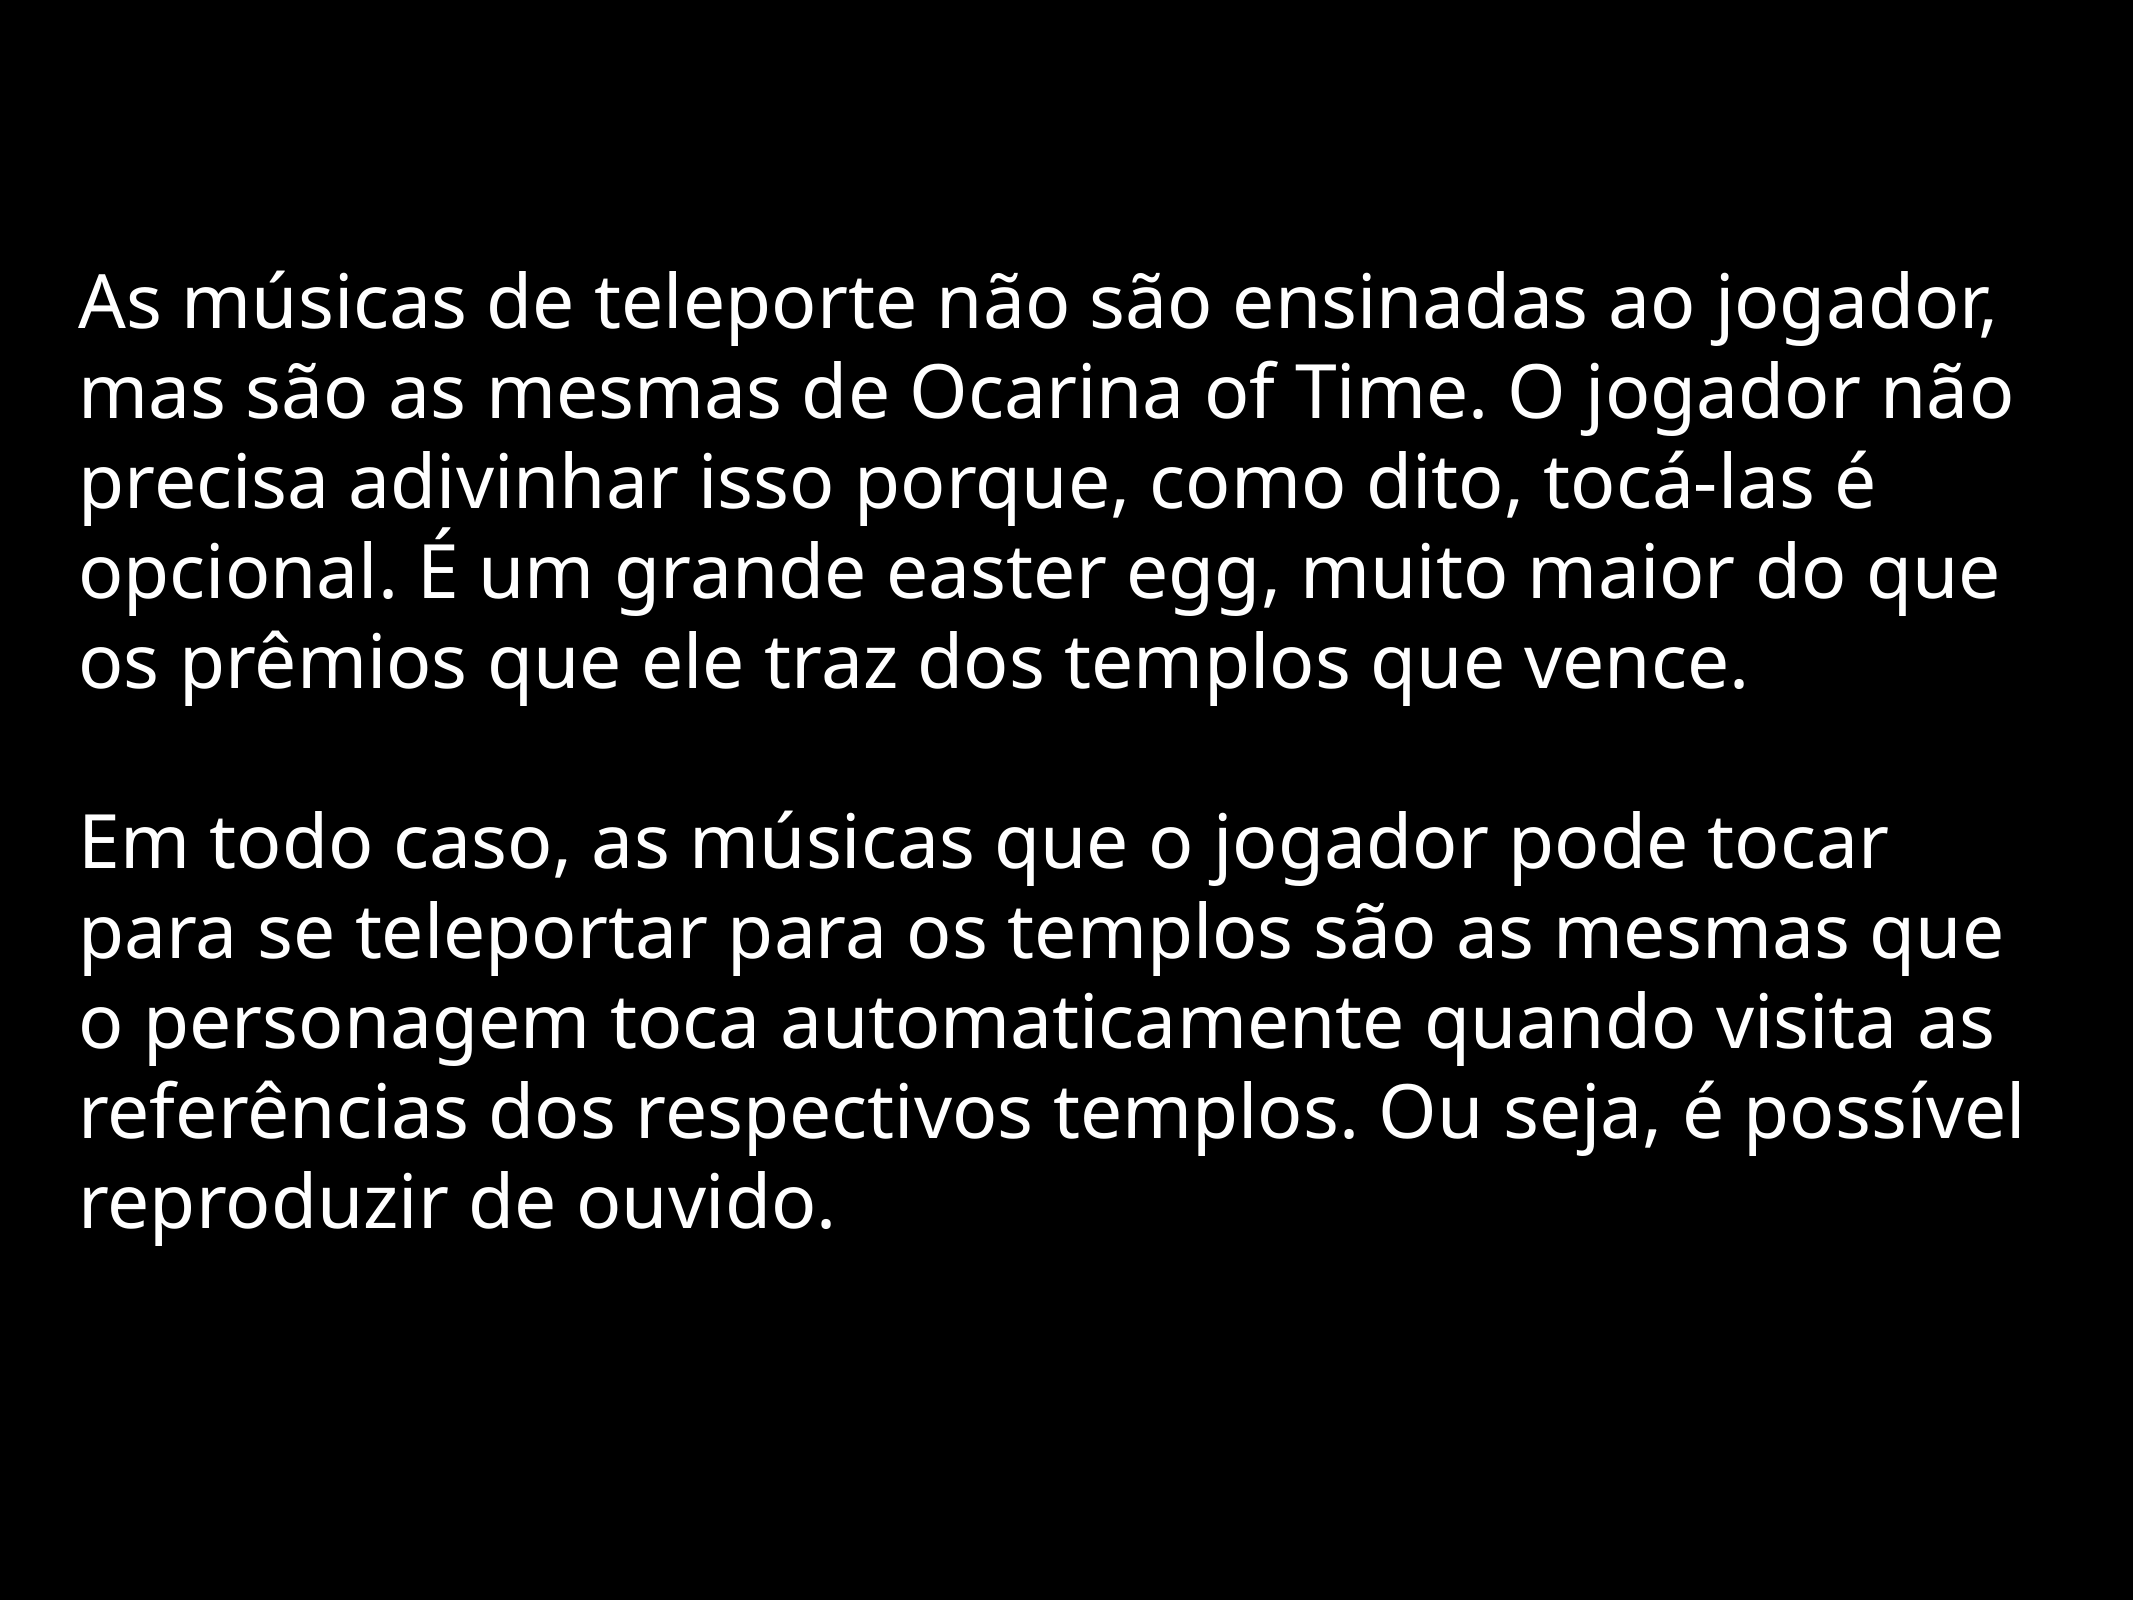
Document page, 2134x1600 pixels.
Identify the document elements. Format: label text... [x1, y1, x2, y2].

text_box As músicas de teleporte não são ensinadas ao jogador, mas são as mesmas de Ocarina of Time. O jogador não precisa adivinhar isso porque, como dito, tocá-las é opcional. É um grande easter egg, muito maior do que os prêmios que ele traz dos templos que vence. Em todo caso, as músicas que o jogador pode tocar para se teleportar para os templos são as mesmas que o personagem toca automaticamente quando visita as referências dos respectivos templos. Ou seja, é possível reproduzir de ouvido. [70, 245, 2064, 1252]
